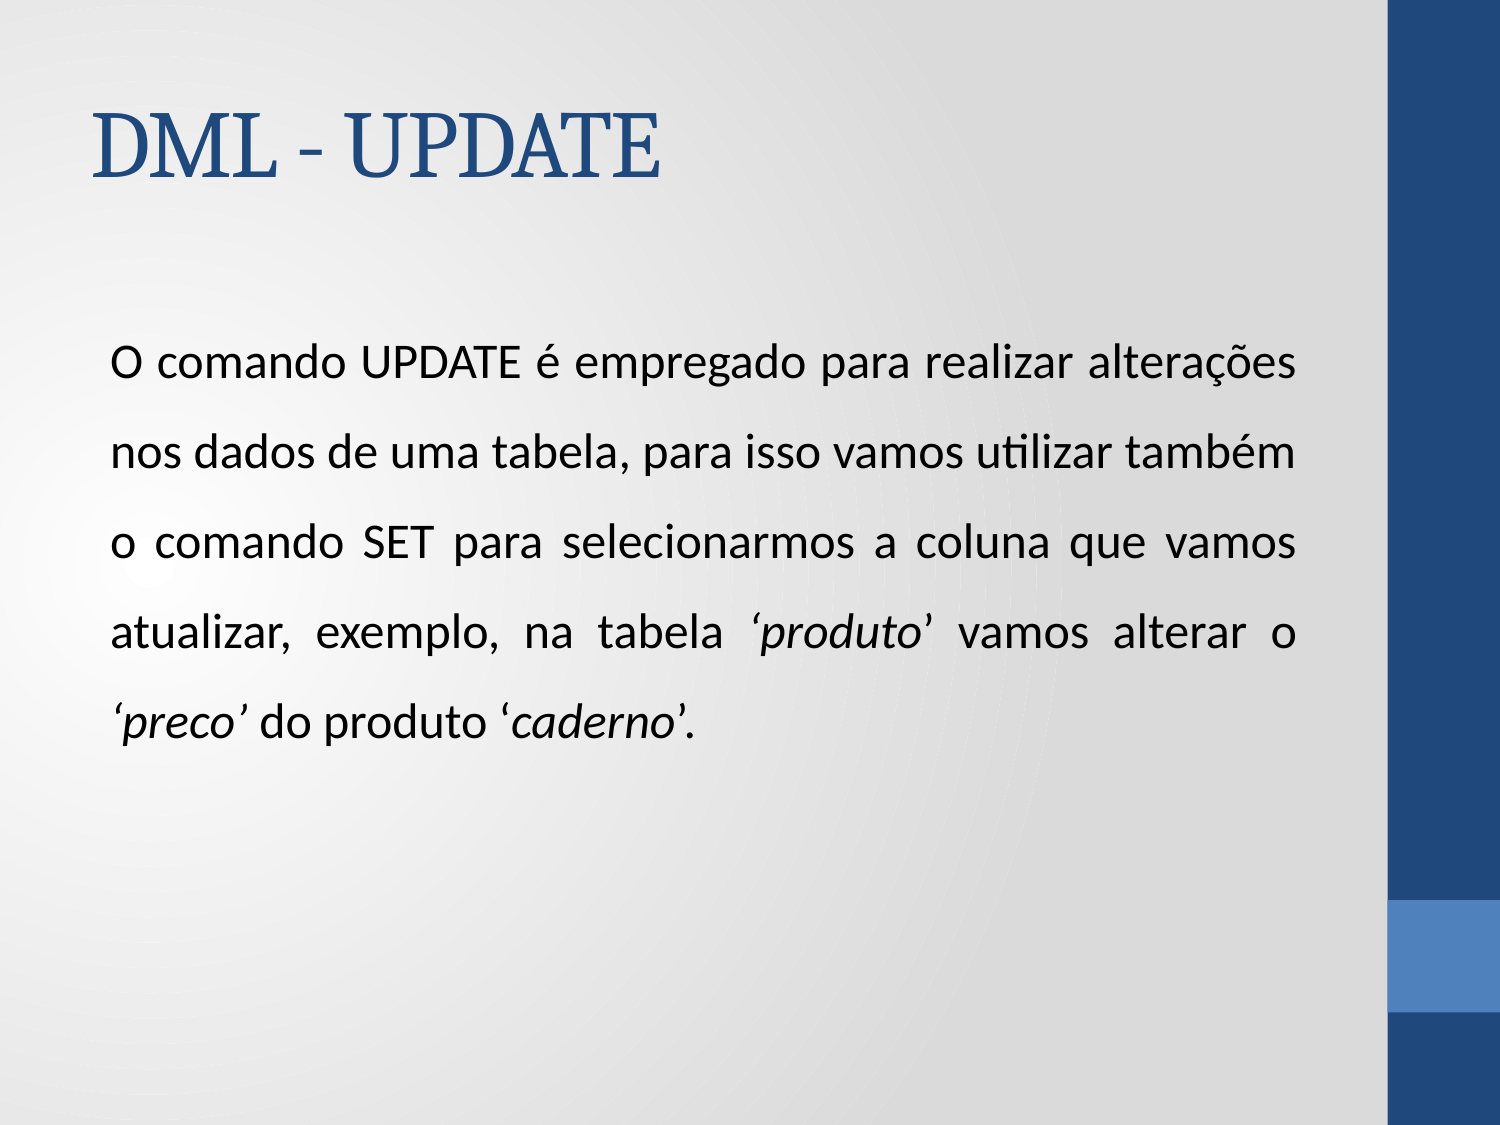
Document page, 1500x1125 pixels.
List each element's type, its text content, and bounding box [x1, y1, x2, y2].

text_box O comando UPDATE é empregado para realizar alterações nos dados de uma tabela, para isso vamos utilizar também o comando SET para selecionarmos a coluna que vamos atualizar, exemplo, na tabela ‘produto’ vamos alterar o ‘preco’ do produto ‘caderno’. [95, 290, 1312, 756]
title DML - UPDATE [75, 45, 1325, 233]
